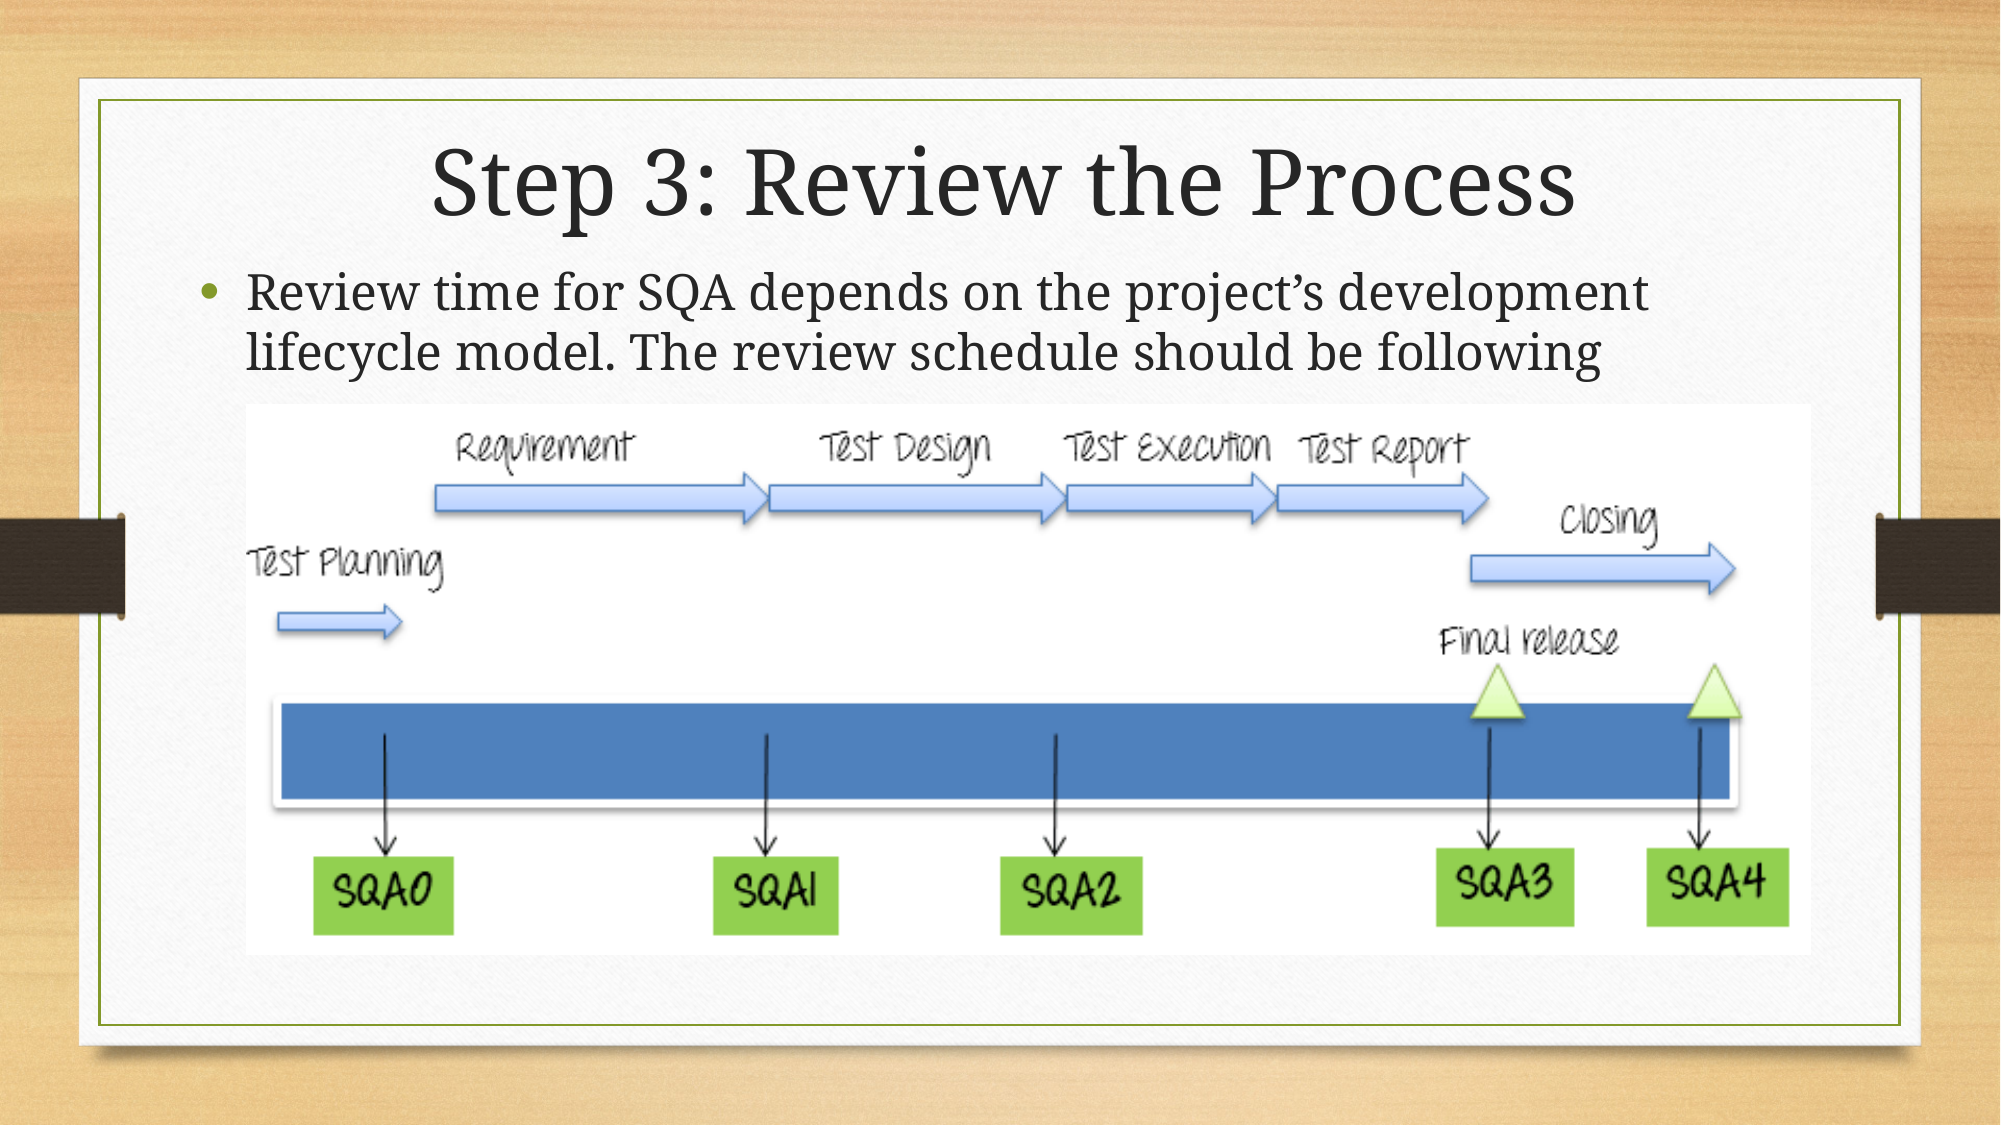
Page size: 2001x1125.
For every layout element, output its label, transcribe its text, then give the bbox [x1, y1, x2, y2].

picture [0, 0, 2001, 1125]
text_box Review time for SQA depends on the project’s development lifecycle model. The review schedule should be following [184, 252, 1872, 996]
text_box Step 3: Review the Process [406, 116, 1604, 252]
